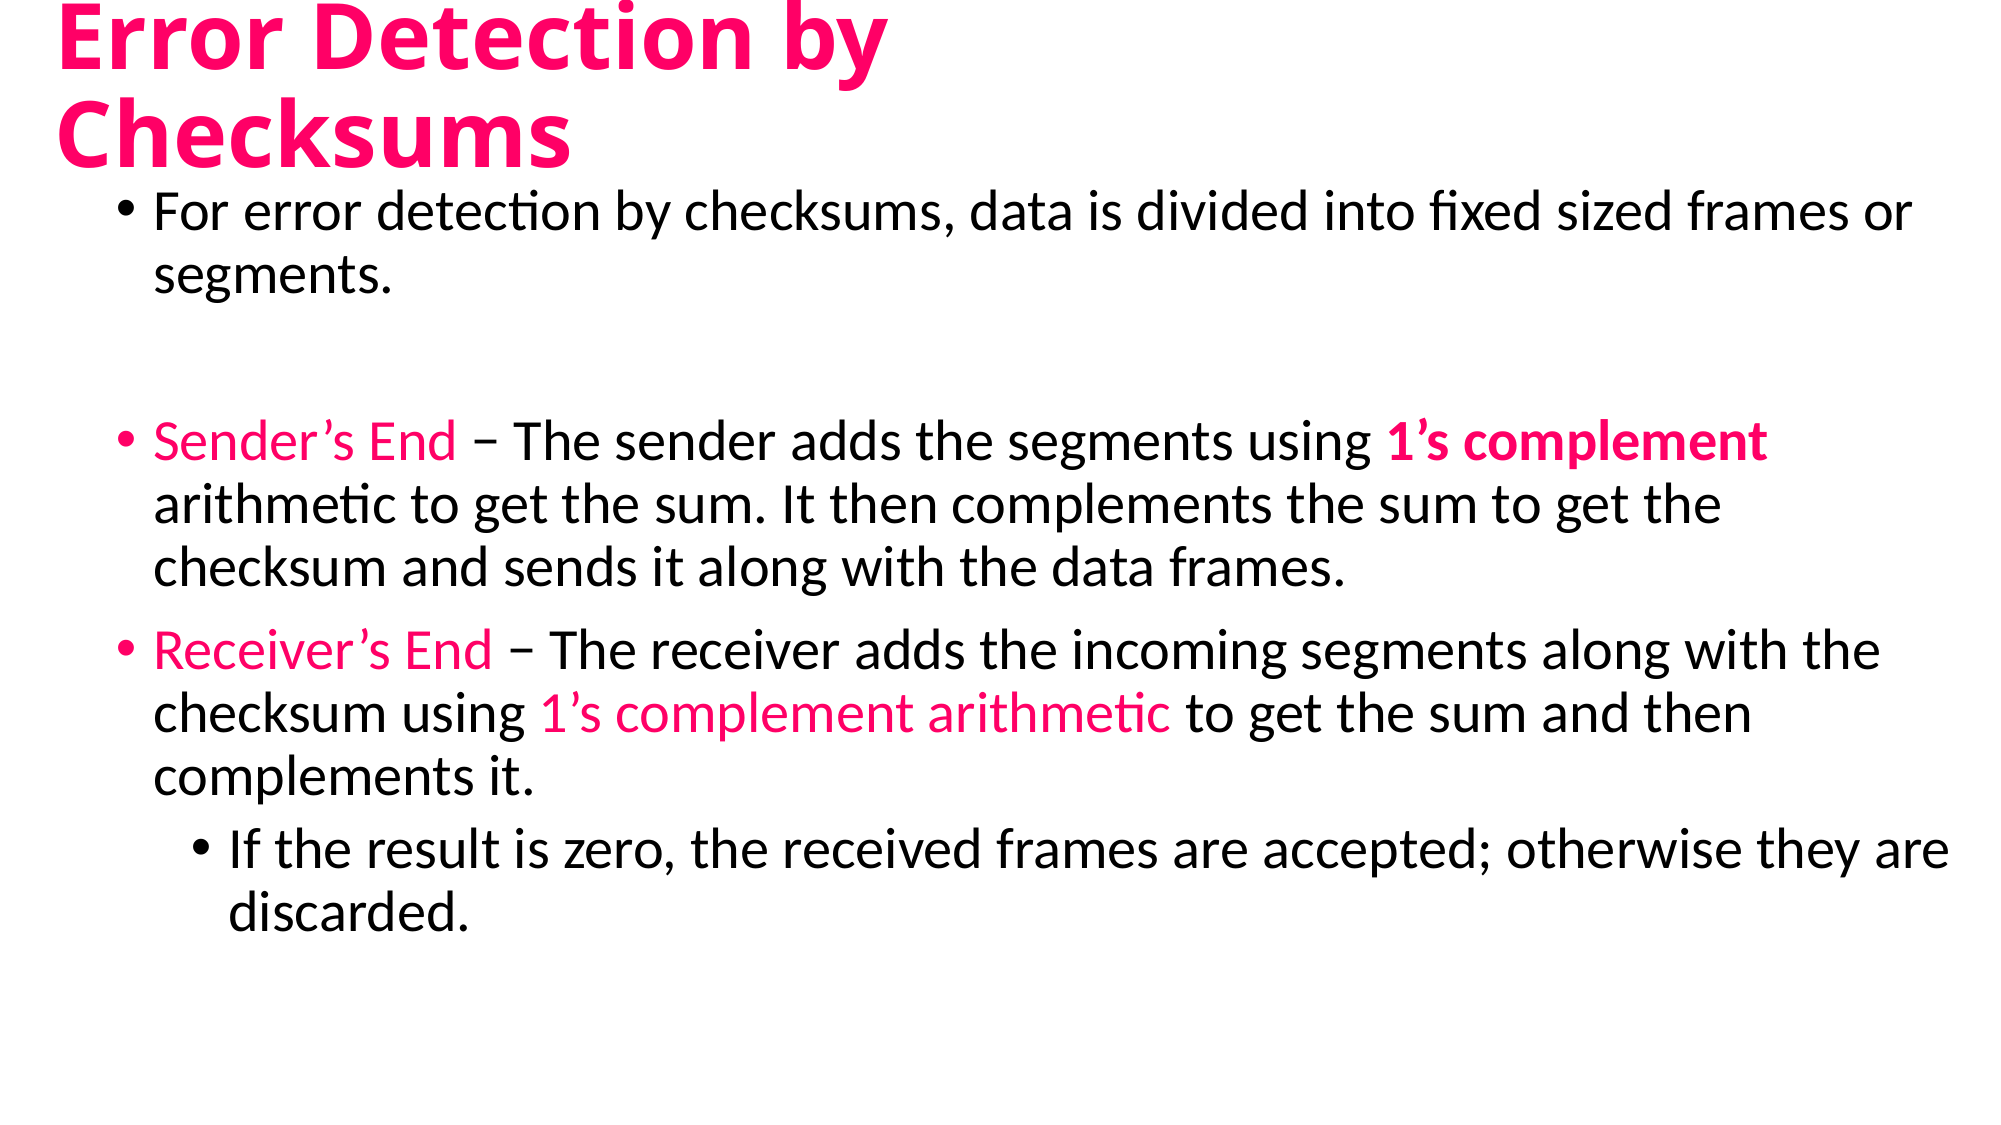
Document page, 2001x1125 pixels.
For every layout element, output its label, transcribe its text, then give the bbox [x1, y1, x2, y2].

list For error detection by checksums, data is divided into fixed sized frames or segments. Sender’s End − The sender adds the segments using 1’s complement arithmetic to get the sum. It then complements the sum to get the checksum and sends it along with the data frames. Receiver’s End − The receiver adds the incoming segments along with the checksum using 1’s complement arithmetic to get the sum and then complements it. If the result is zero, the received frames are accepted; otherwise they are discarded. [100, 172, 1970, 1096]
title Error Detection by Checksums [39, 29, 1200, 149]
